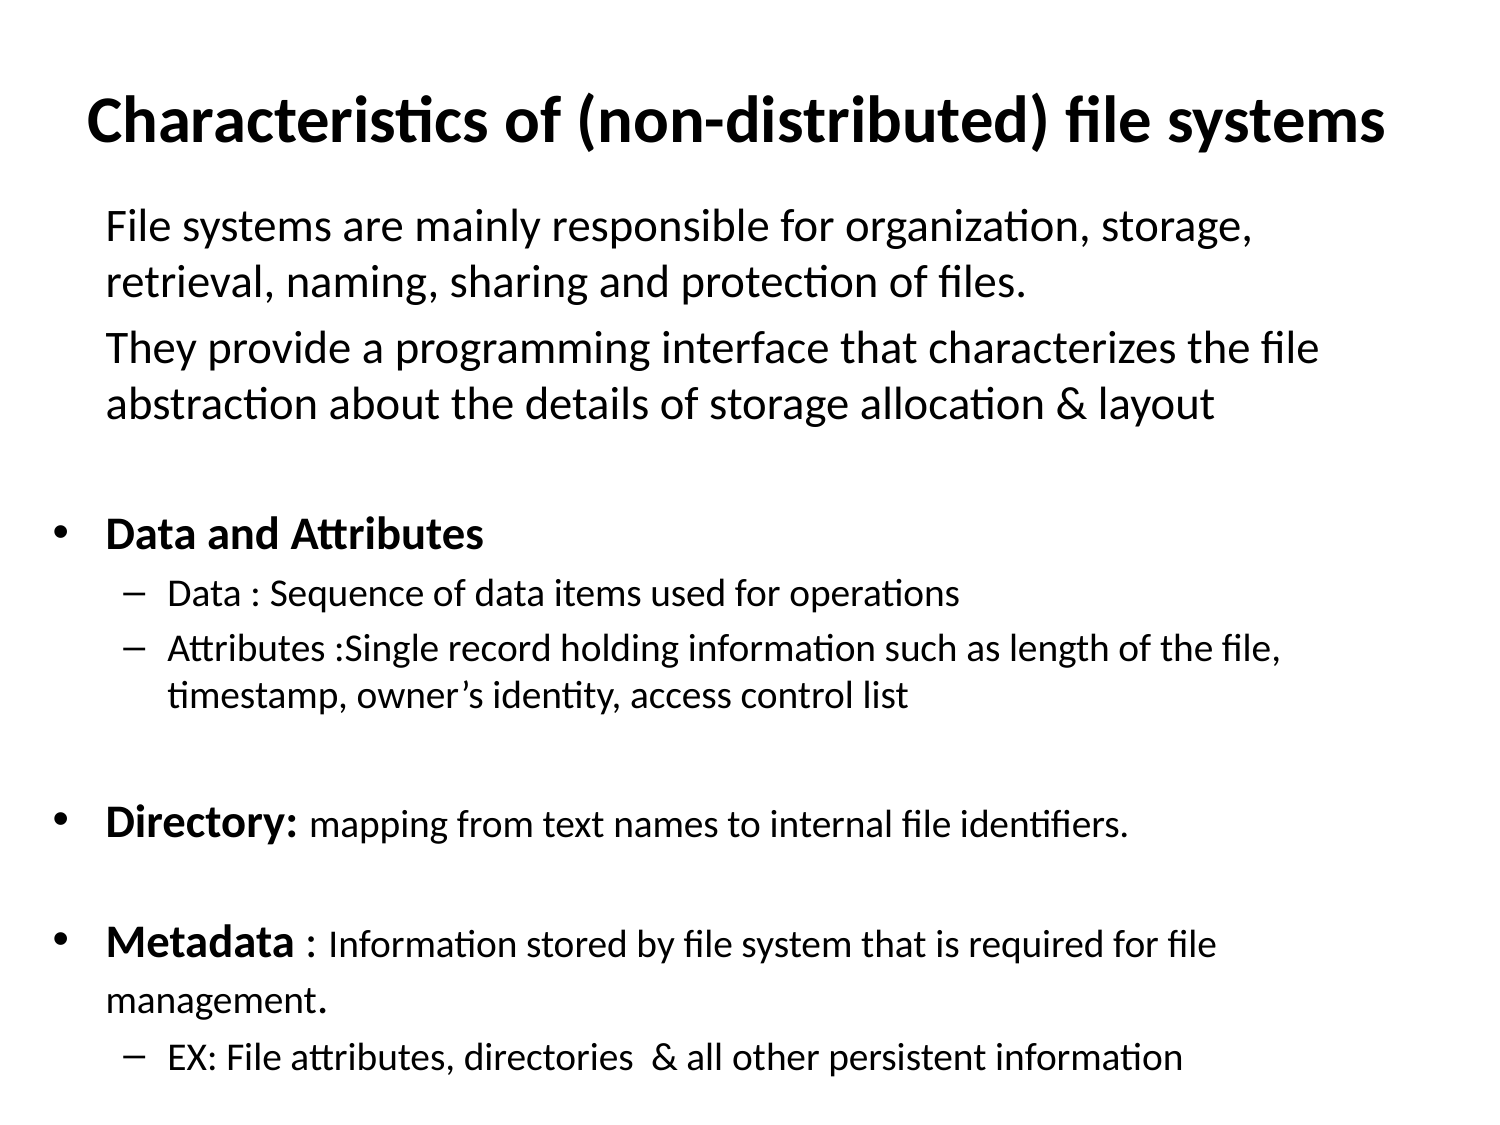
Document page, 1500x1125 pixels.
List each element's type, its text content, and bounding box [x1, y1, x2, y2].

title Characteristics of (non-distributed) file systems [50, 0, 1425, 187]
list File systems are mainly responsible for organization, storage, retrieval, naming, sharing and protection of files. They provide a programming interface that characterizes the file abstraction about the details of storage allocation & layout Data and Attributes Data : Sequence of data items used for operations Attributes :Single record holding information such as length of the file, timestamp, owner’s identity, access control list Directory: mapping from text names to internal file identifiers. Metadata : Information stored by file system that is required for file management. EX: File attributes, directories & all other persistent information [37, 187, 1438, 1088]
